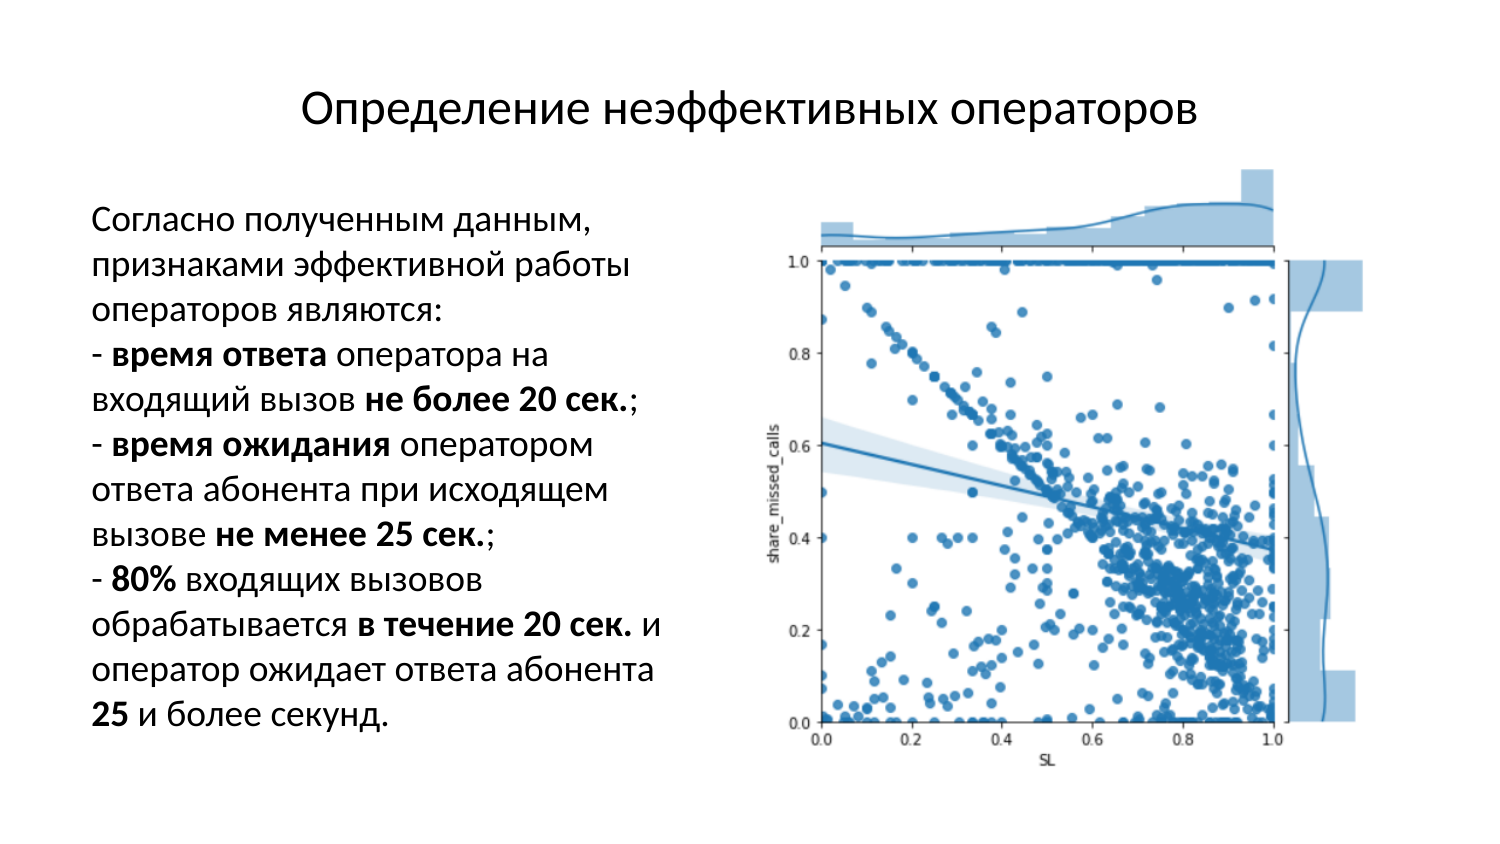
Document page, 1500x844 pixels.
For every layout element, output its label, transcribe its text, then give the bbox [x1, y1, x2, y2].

title Определение неэффективных операторов [75, 33, 1425, 175]
picture [726, 161, 1398, 789]
text_box Согласно полученным данным, признаками эффективной работы операторов являются: - время ответа оператора на входящий вызов не более 20 сек.; - время ожидания оператором ответа абонента при исходящем вызове не менее 25 сек.; - 80% входящих вызовов обрабатывается в течение 20 сек. и оператор ожидает ответа абонента 25 и более секунд. [76, 187, 691, 742]
